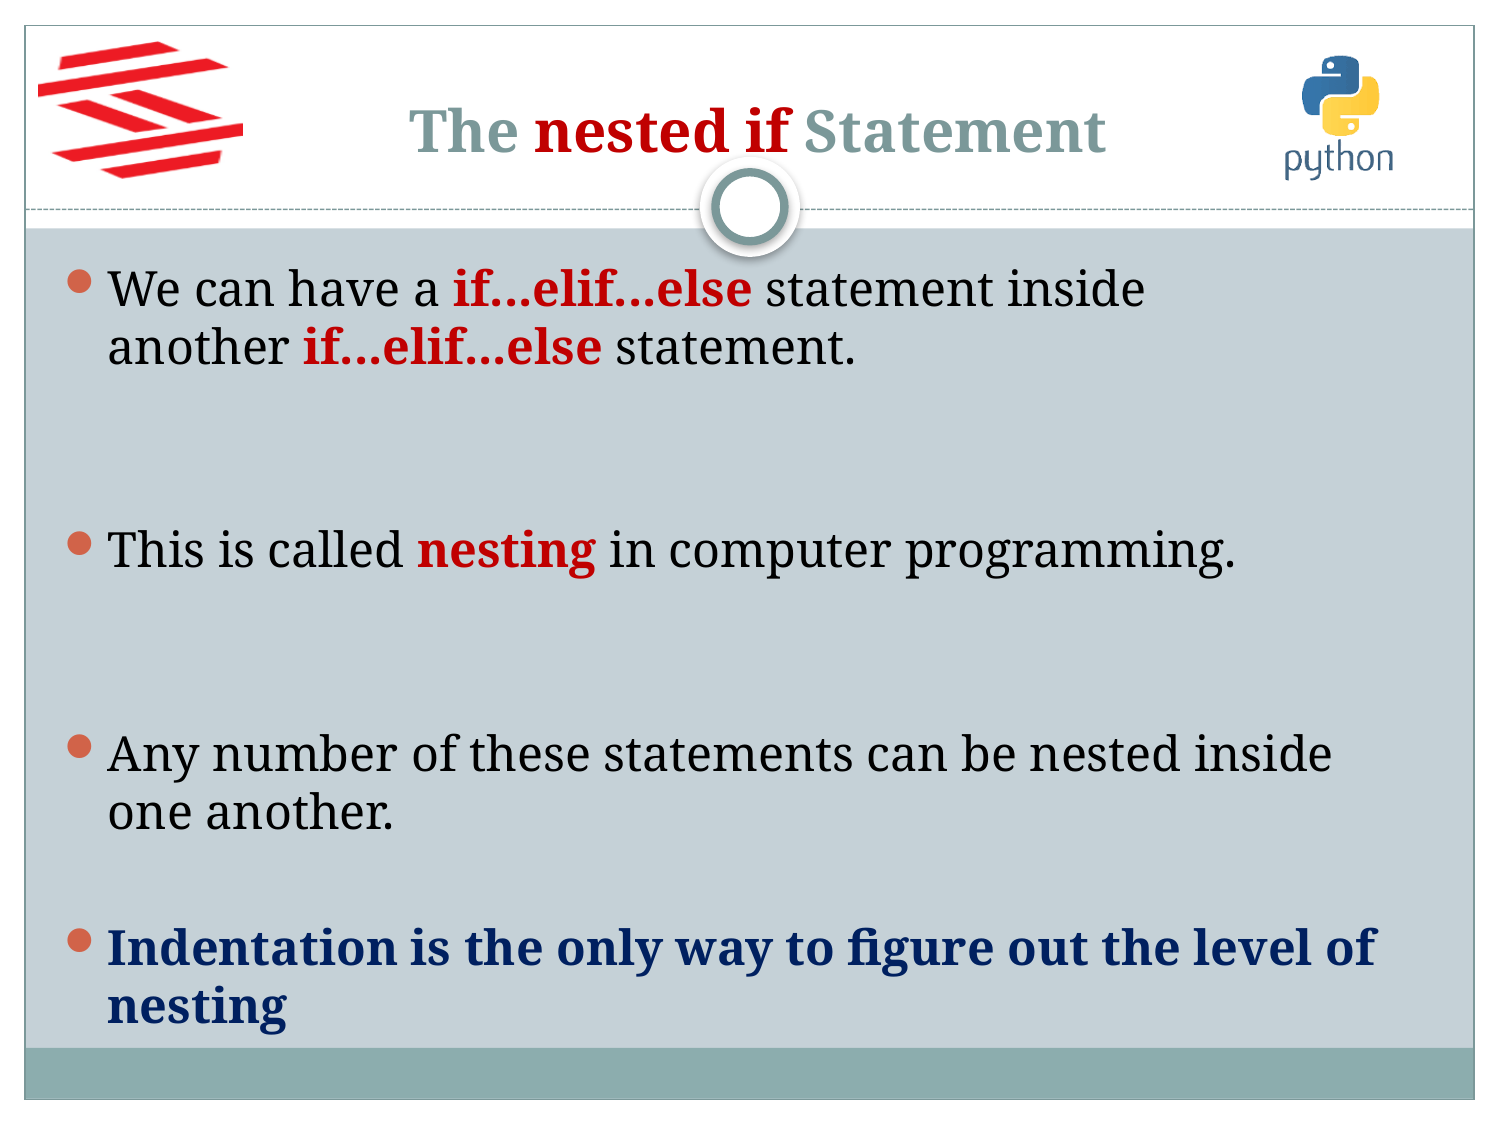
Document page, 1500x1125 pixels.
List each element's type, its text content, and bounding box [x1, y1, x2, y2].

picture [1206, 53, 1471, 186]
title The nested if Statement [248, 46, 1459, 172]
picture [37, 40, 243, 185]
list We can have a if...elif...else statement inside another if...elif...else statement. This is called nesting in computer programming. Any number of these statements can be nested inside one another. Indentation is the only way to figure out the level of nesting [49, 250, 1445, 1047]
